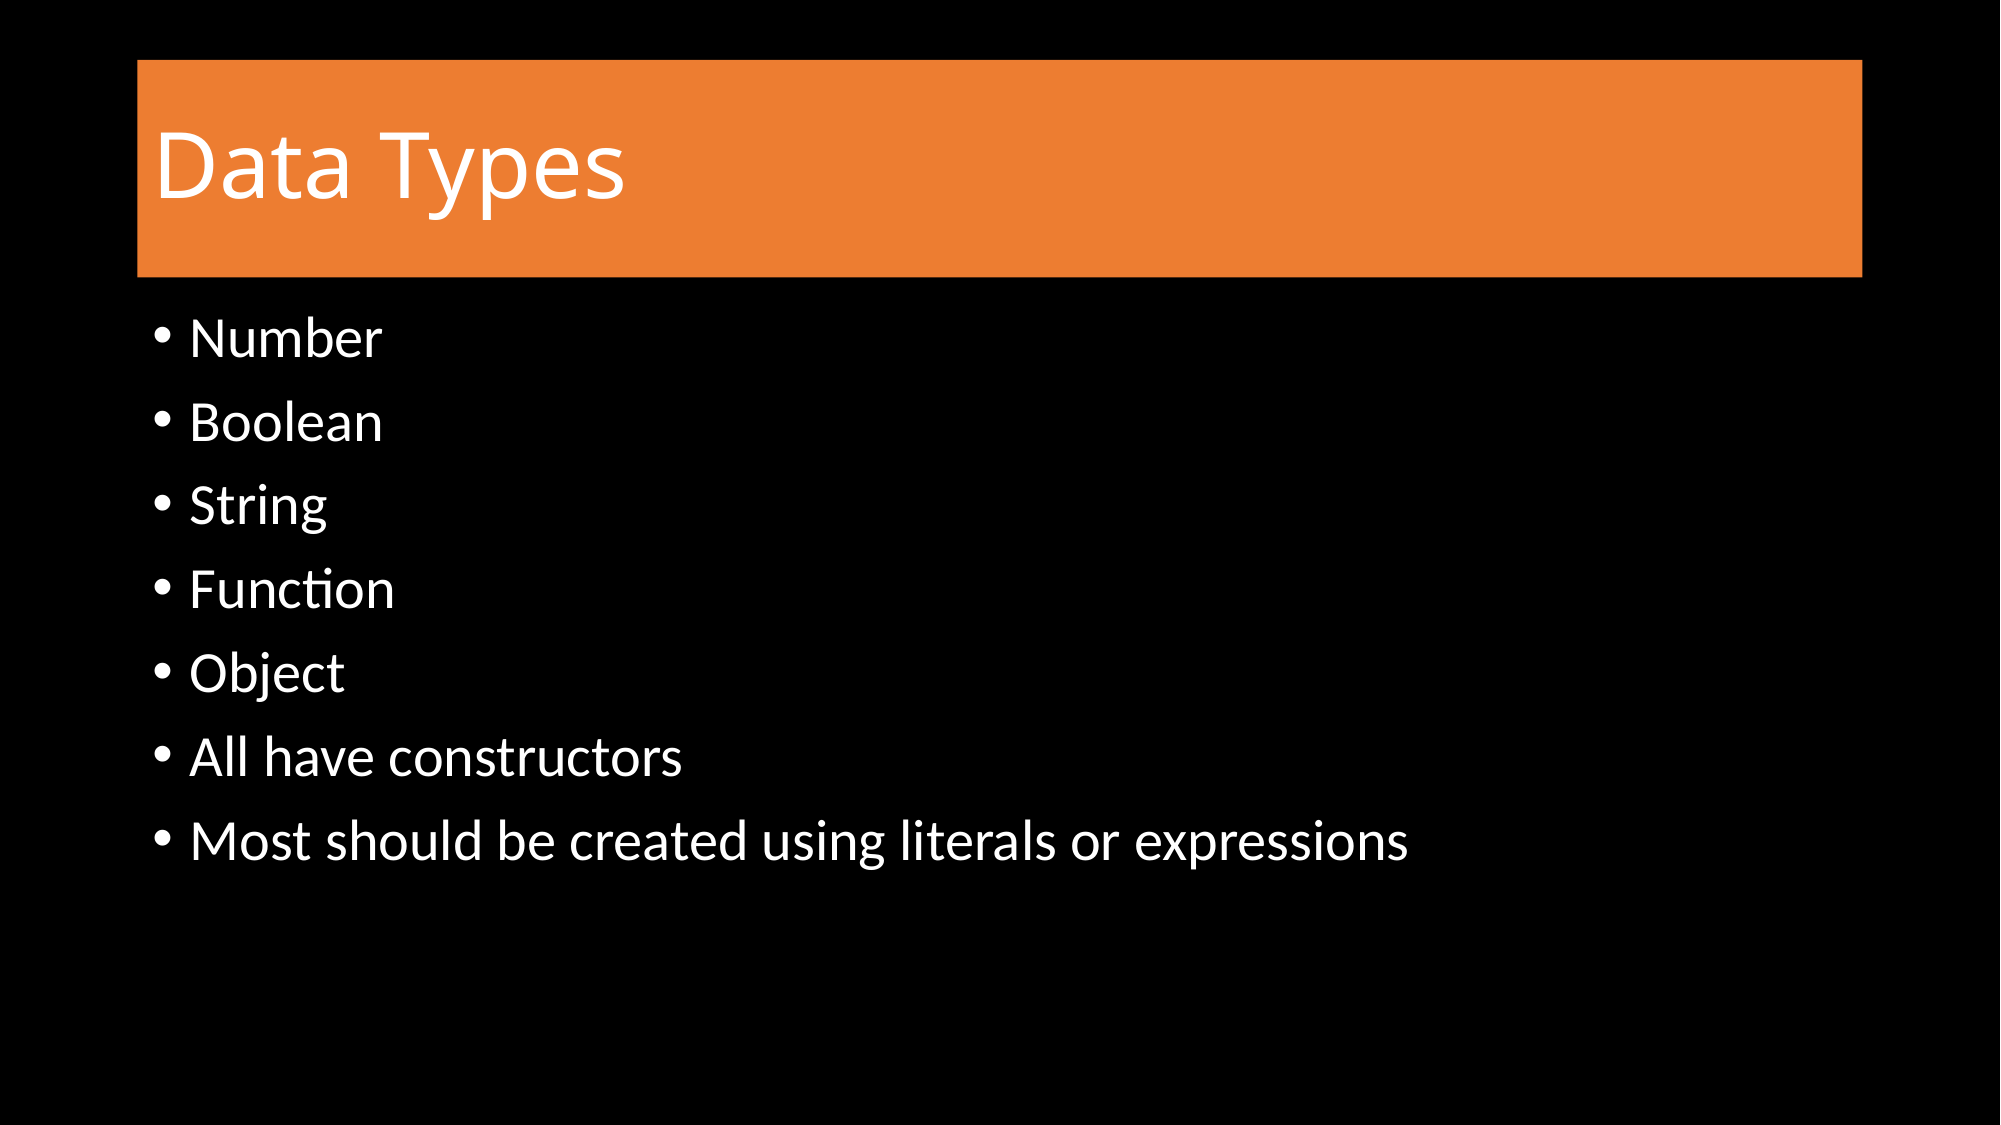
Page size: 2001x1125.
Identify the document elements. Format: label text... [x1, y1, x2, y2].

list Number Boolean String Function Object All have constructors Most should be created using literals or expressions [137, 299, 1863, 1014]
title Data Types [137, 59, 1863, 278]
